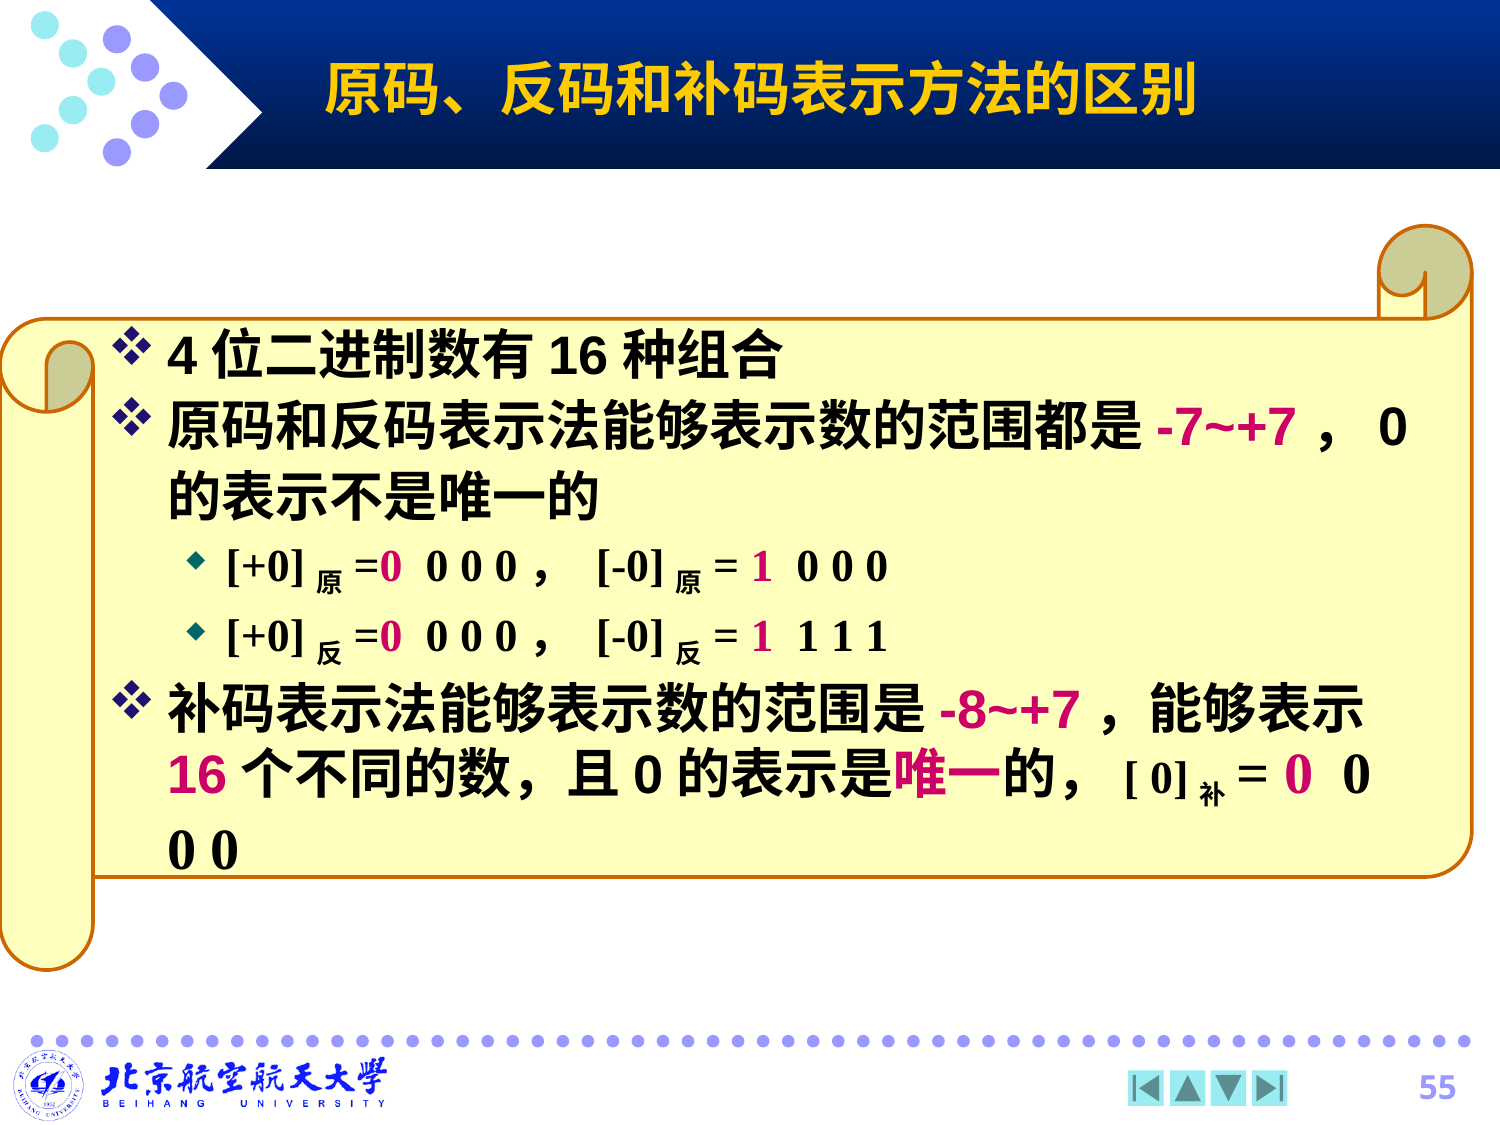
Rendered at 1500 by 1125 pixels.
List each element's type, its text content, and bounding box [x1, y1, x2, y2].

slide_number 55 [1328, 1058, 1473, 1109]
text_box 4位二进制数有16种组合 原码和反码表示法能够表示数的范围都是-7~+7，0的表示不是唯一的 [+0]原=0 0 0 0， [-0]原= 1 0 0 0 [+0]反=0 0 0 0， [-0]反= 1 1 1 1 补码表示法能够表示数的范围是-8~+7，能够表示16个不同的数，且0的表示是唯一的，[ 0]补= 0 0 0 0 [0, 225, 1472, 971]
title 原码、反码和补码表示方法的区别 [309, 18, 1330, 156]
picture [13, 1047, 387, 1125]
